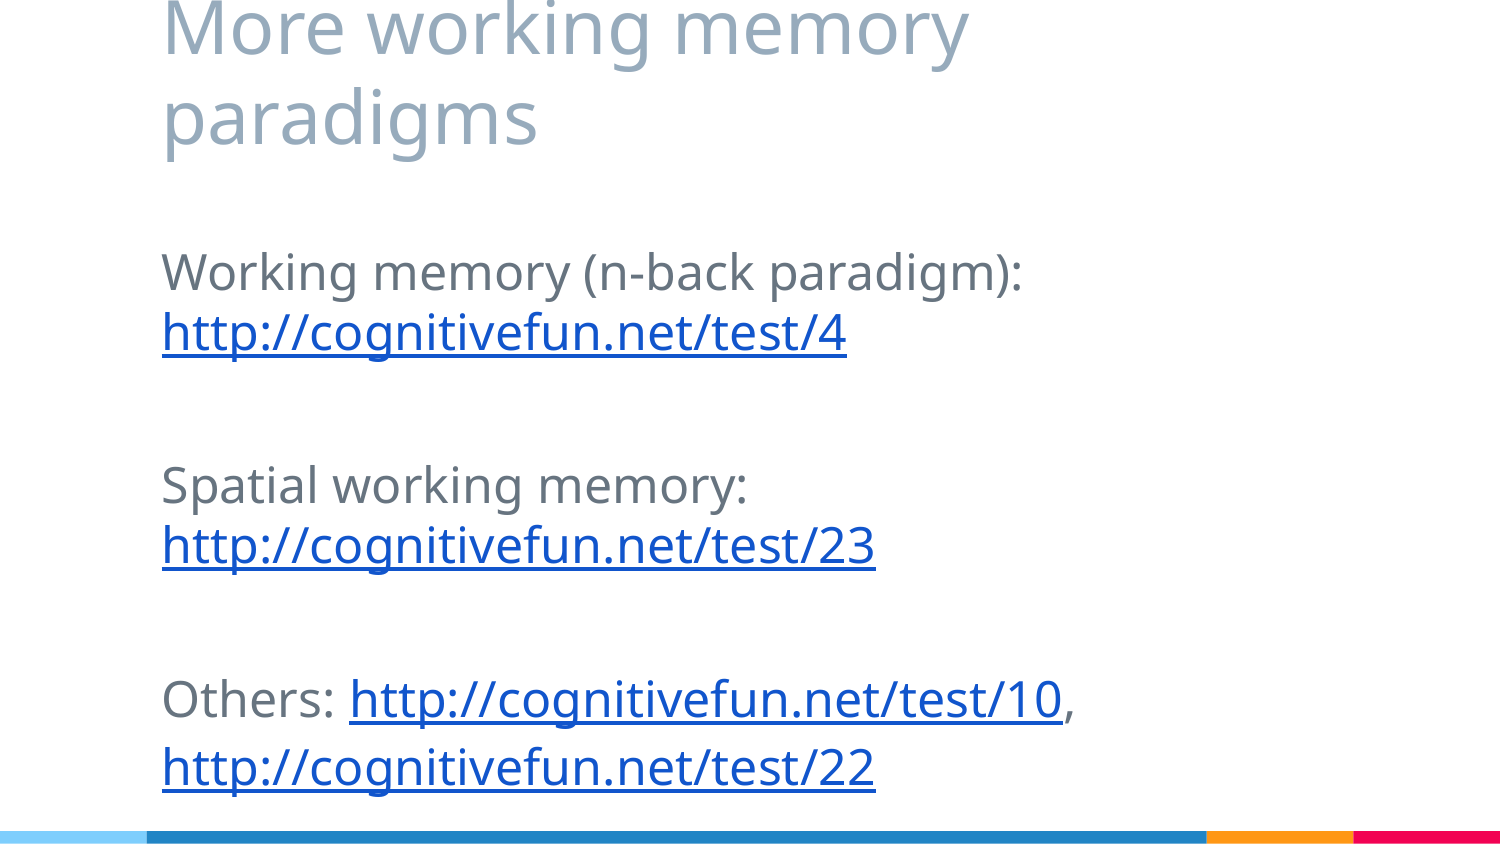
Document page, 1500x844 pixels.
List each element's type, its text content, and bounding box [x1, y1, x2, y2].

list Working memory (n-back paradigm): http://cognitivefun.net/test/4 Spatial working memory: http://cognitivefun.net/test/23 Others: http://cognitivefun.net/test/10, http://cognitivefun.net/test/22 [146, 225, 1207, 809]
title More working memory paradigms [146, 33, 1377, 175]
